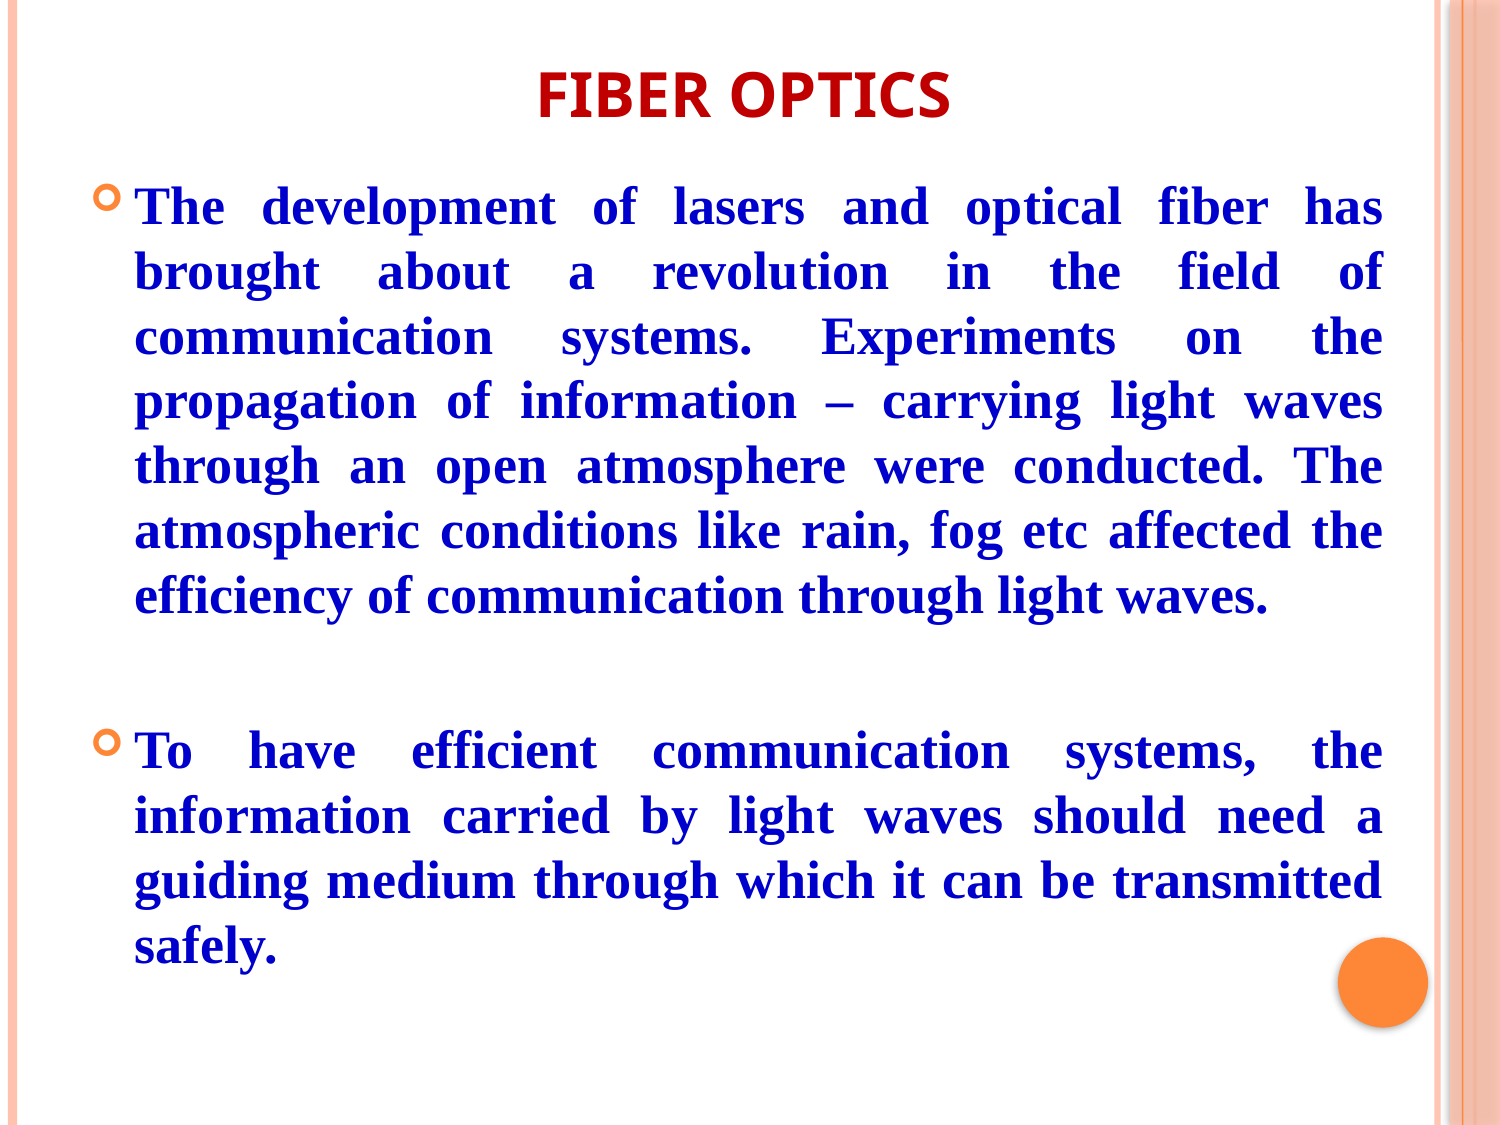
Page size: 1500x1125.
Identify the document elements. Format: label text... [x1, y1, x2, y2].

title Fiber Optics [187, 45, 1300, 138]
list The development of lasers and optical fiber has brought about a revolution in the field of communication systems. Experiments on the propagation of information – carrying light waves through an open atmosphere were conducted. The atmospheric conditions like rain, fog etc affected the efficiency of communication through light waves. To have efficient communication systems, the information carried by light waves should need a guiding medium through which it can be transmitted safely. [75, 162, 1400, 1062]
